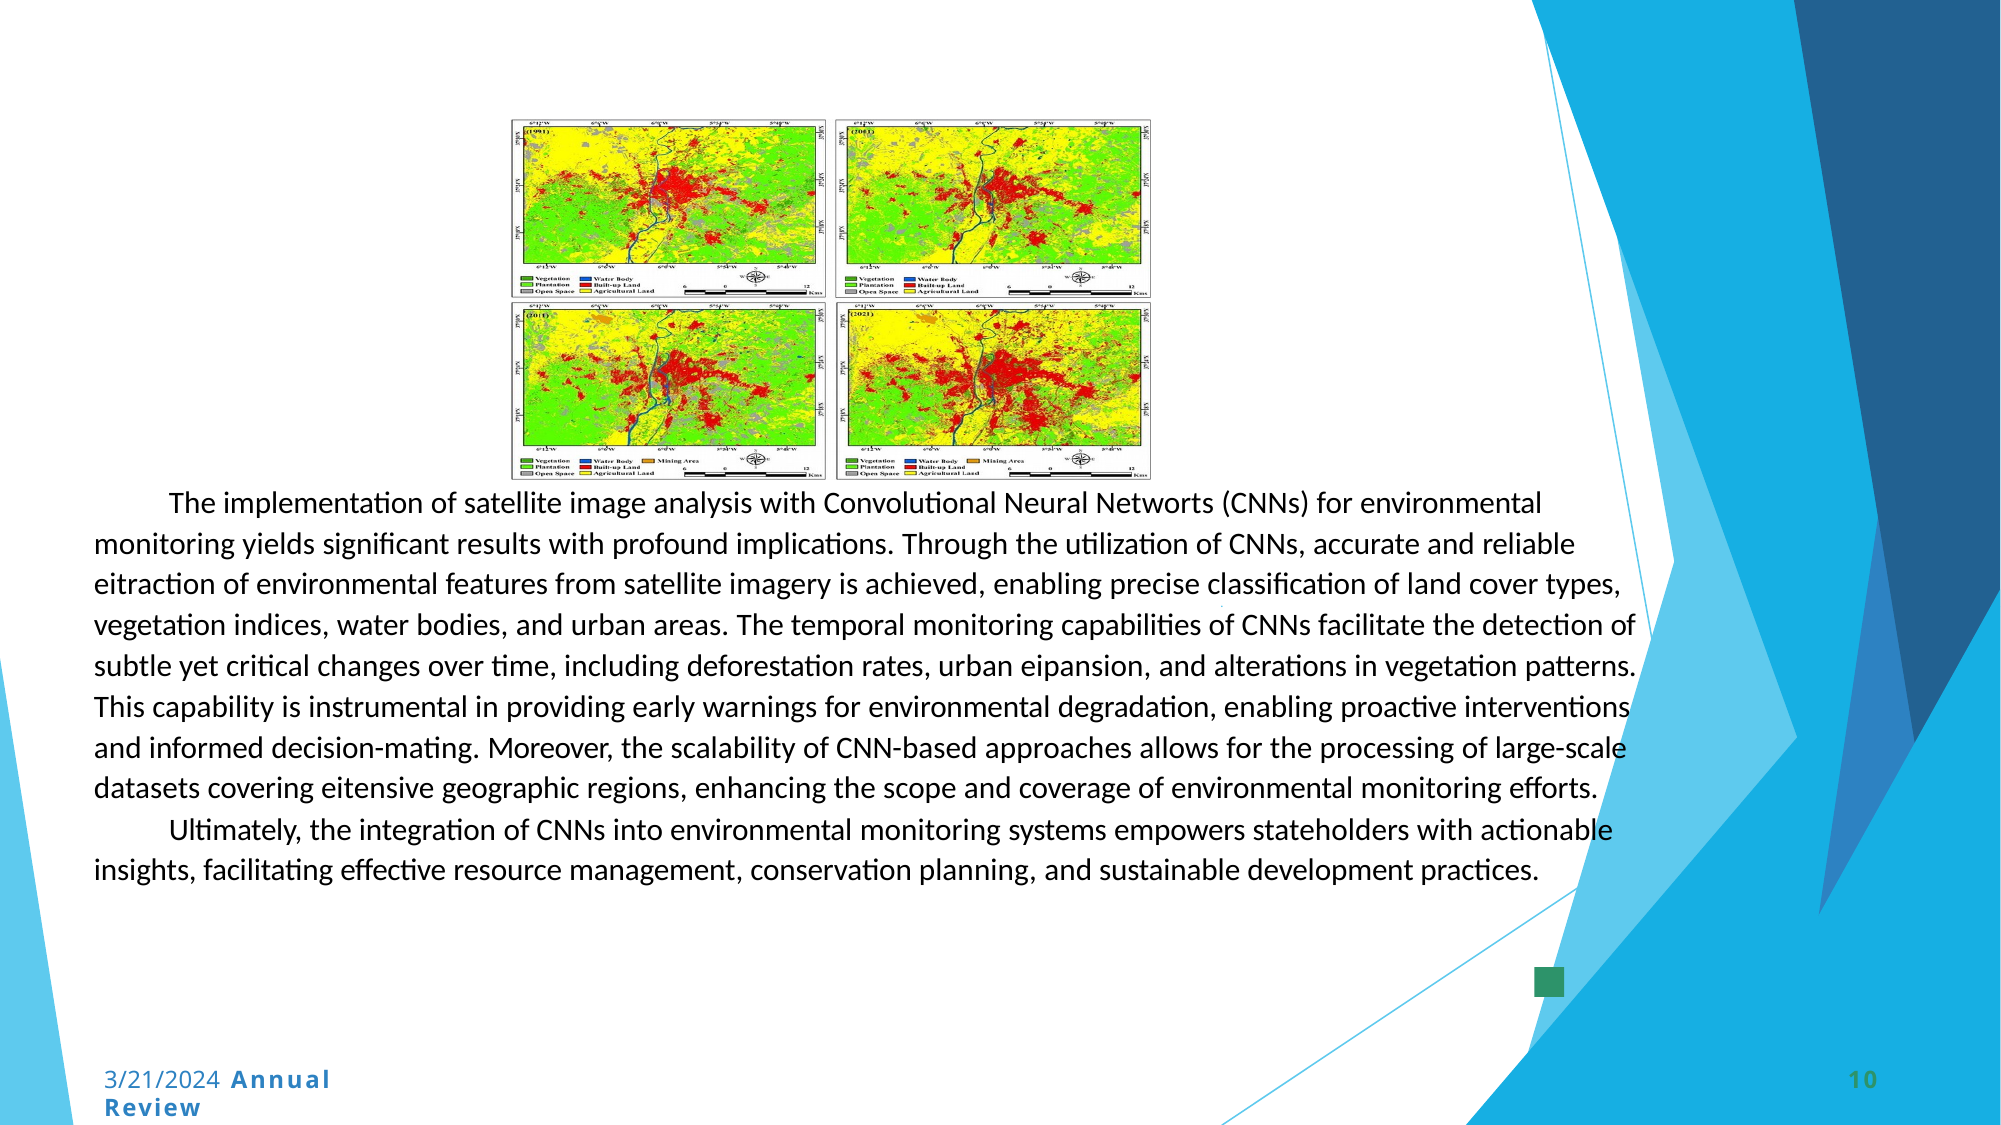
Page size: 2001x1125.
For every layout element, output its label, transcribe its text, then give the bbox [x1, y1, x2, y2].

footer 3/21/2024 Annual Review [102, 1063, 436, 1125]
slide_number 10 [1841, 1063, 1890, 1125]
picture [510, 119, 1151, 481]
text_box The implementation of satellite image analysis with Convolutional Neural Networts (CNNs) for environmental monitoring yields significant results with profound implications. Through the utilization of CNNs, accurate and reliable eitraction of environmental features from satellite imagery is achieved, enabling precise classification of land cover types, vegetation indices, water bodies, and urban areas. The temporal monitoring capabilities of CNNs facilitate the detection of subtle yet critical changes over time, including deforestation rates, urban eipansion, and alterations in vegetation patterns. This capability is instrumental in providing early warnings for environmental degradation, enabling proactive interventions and informed decision-mating. Moreover, the scalability of CNN-based approaches allows for the processing of large-scale datasets covering eitensive geographic regions, enhancing the scope and coverage of environmental monitoring efforts. Ultimately, the integration of CNNs into environmental monitoring systems empowers stateholders with actionable insights, facilitating effective resource management, conservation planning, and sustainable development practices. [91, 476, 1663, 888]
text_box [1534, 967, 1565, 997]
